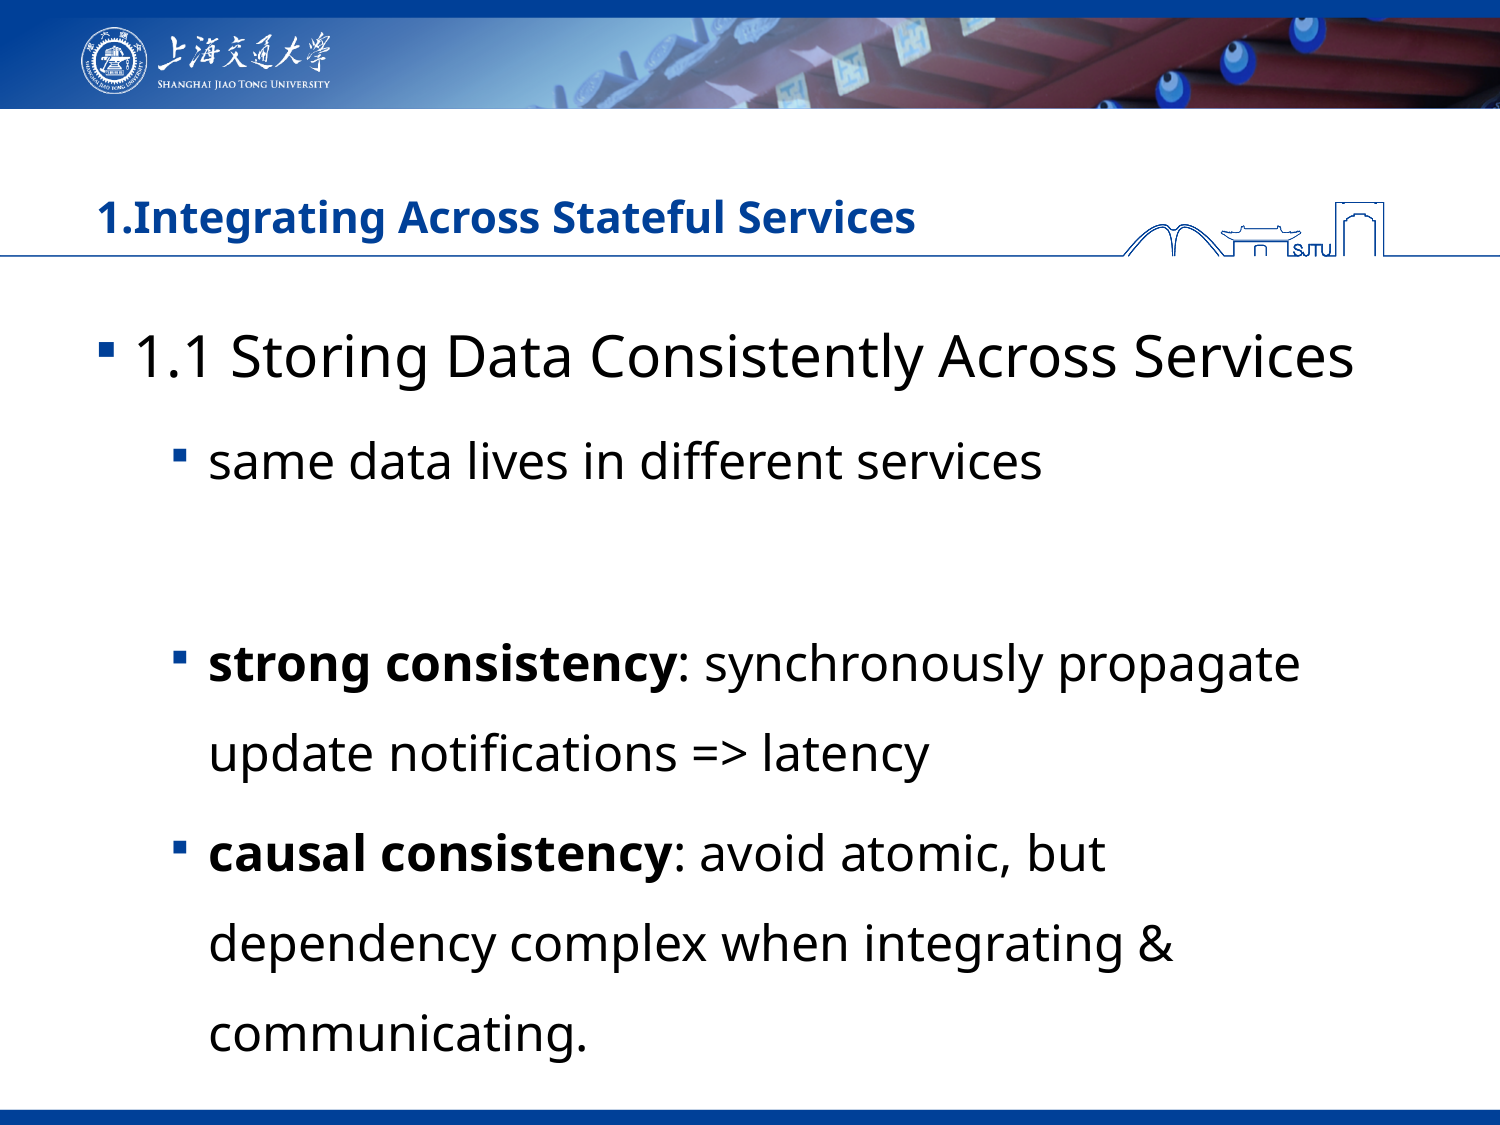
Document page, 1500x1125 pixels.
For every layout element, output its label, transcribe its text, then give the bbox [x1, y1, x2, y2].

list 1.1 Storing Data Consistently Across Services same data lives in different services strong consistency: synchronously propagate update notifications => latency causal consistency: avoid atomic, but dependency complex when integrating & communicating. [81, 276, 1401, 1084]
title 1.Integrating Across Stateful Services [81, 156, 1455, 251]
picture [0, 18, 1500, 109]
